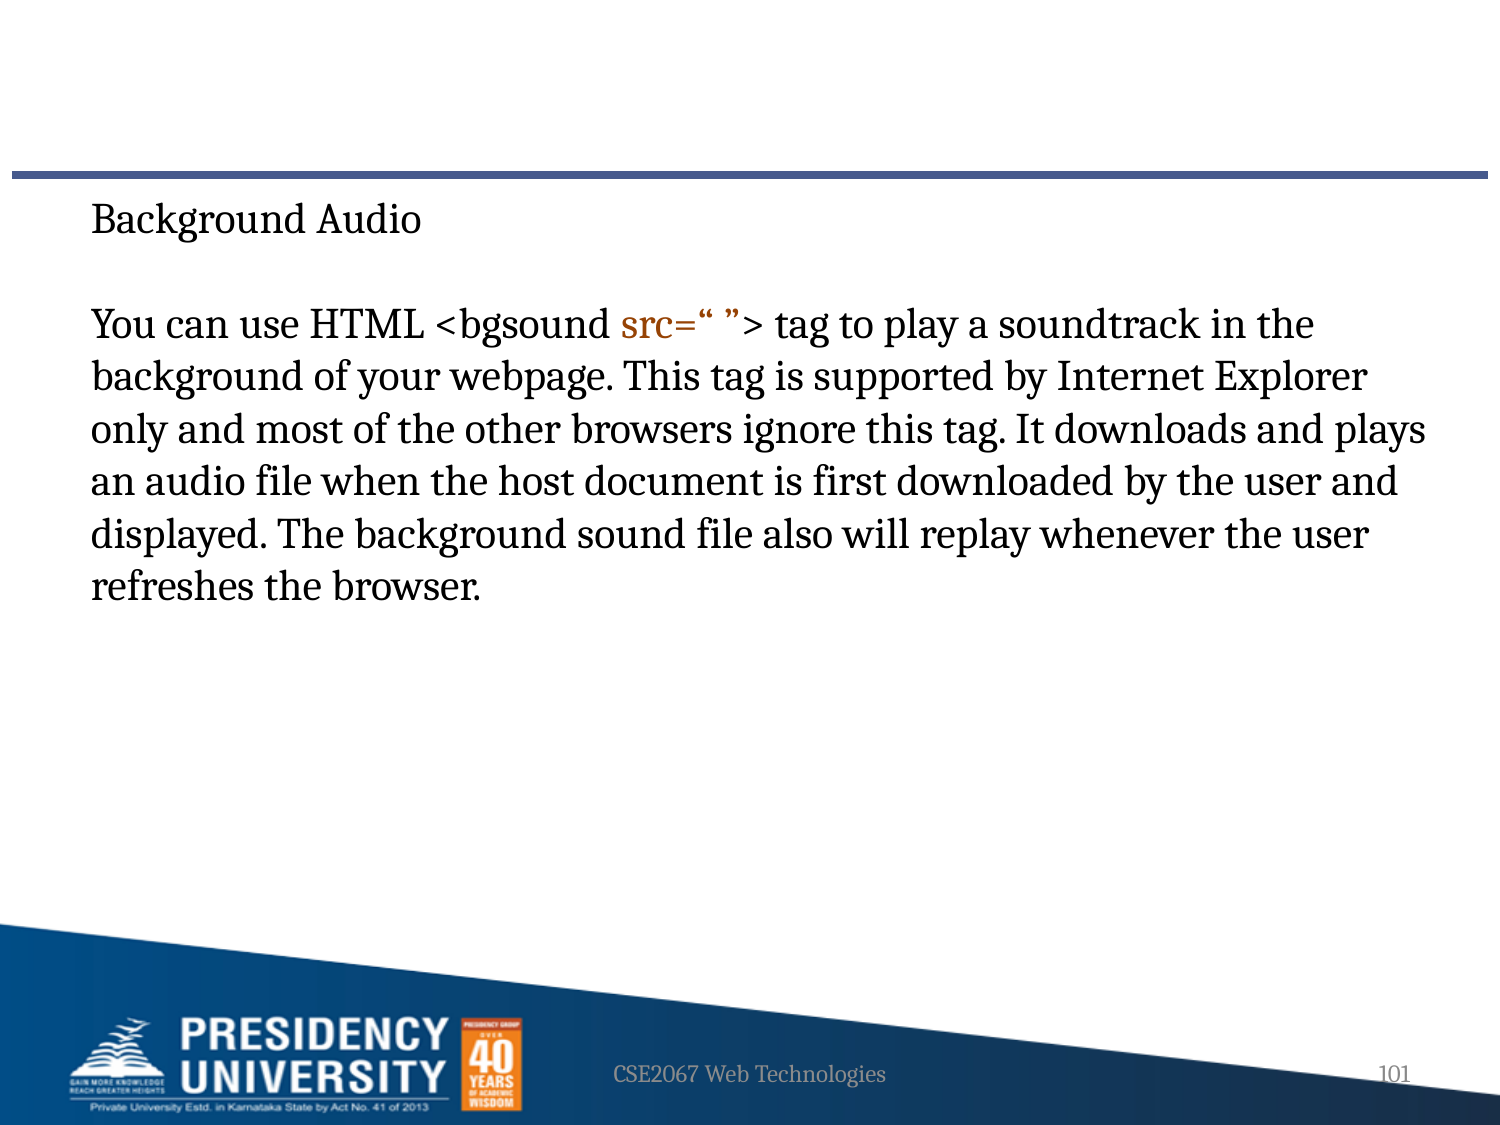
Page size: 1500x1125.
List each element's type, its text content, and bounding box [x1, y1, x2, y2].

footer CSE2067 Web Technologies [512, 1042, 988, 1103]
slide_number 101 [1074, 1042, 1425, 1103]
picture [0, 921, 1500, 1125]
text_box Background Audio You can use HTML <bgsound src=“ ”> tag to play a soundtrack in the background of your webpage. This tag is supported by Internet Explorer only and most of the other browsers ignore this tag. It downloads and plays an audio file when the host document is first downloaded by the user and displayed. The background sound file also will replay whenever the user refreshes the browser. [76, 182, 1463, 617]
